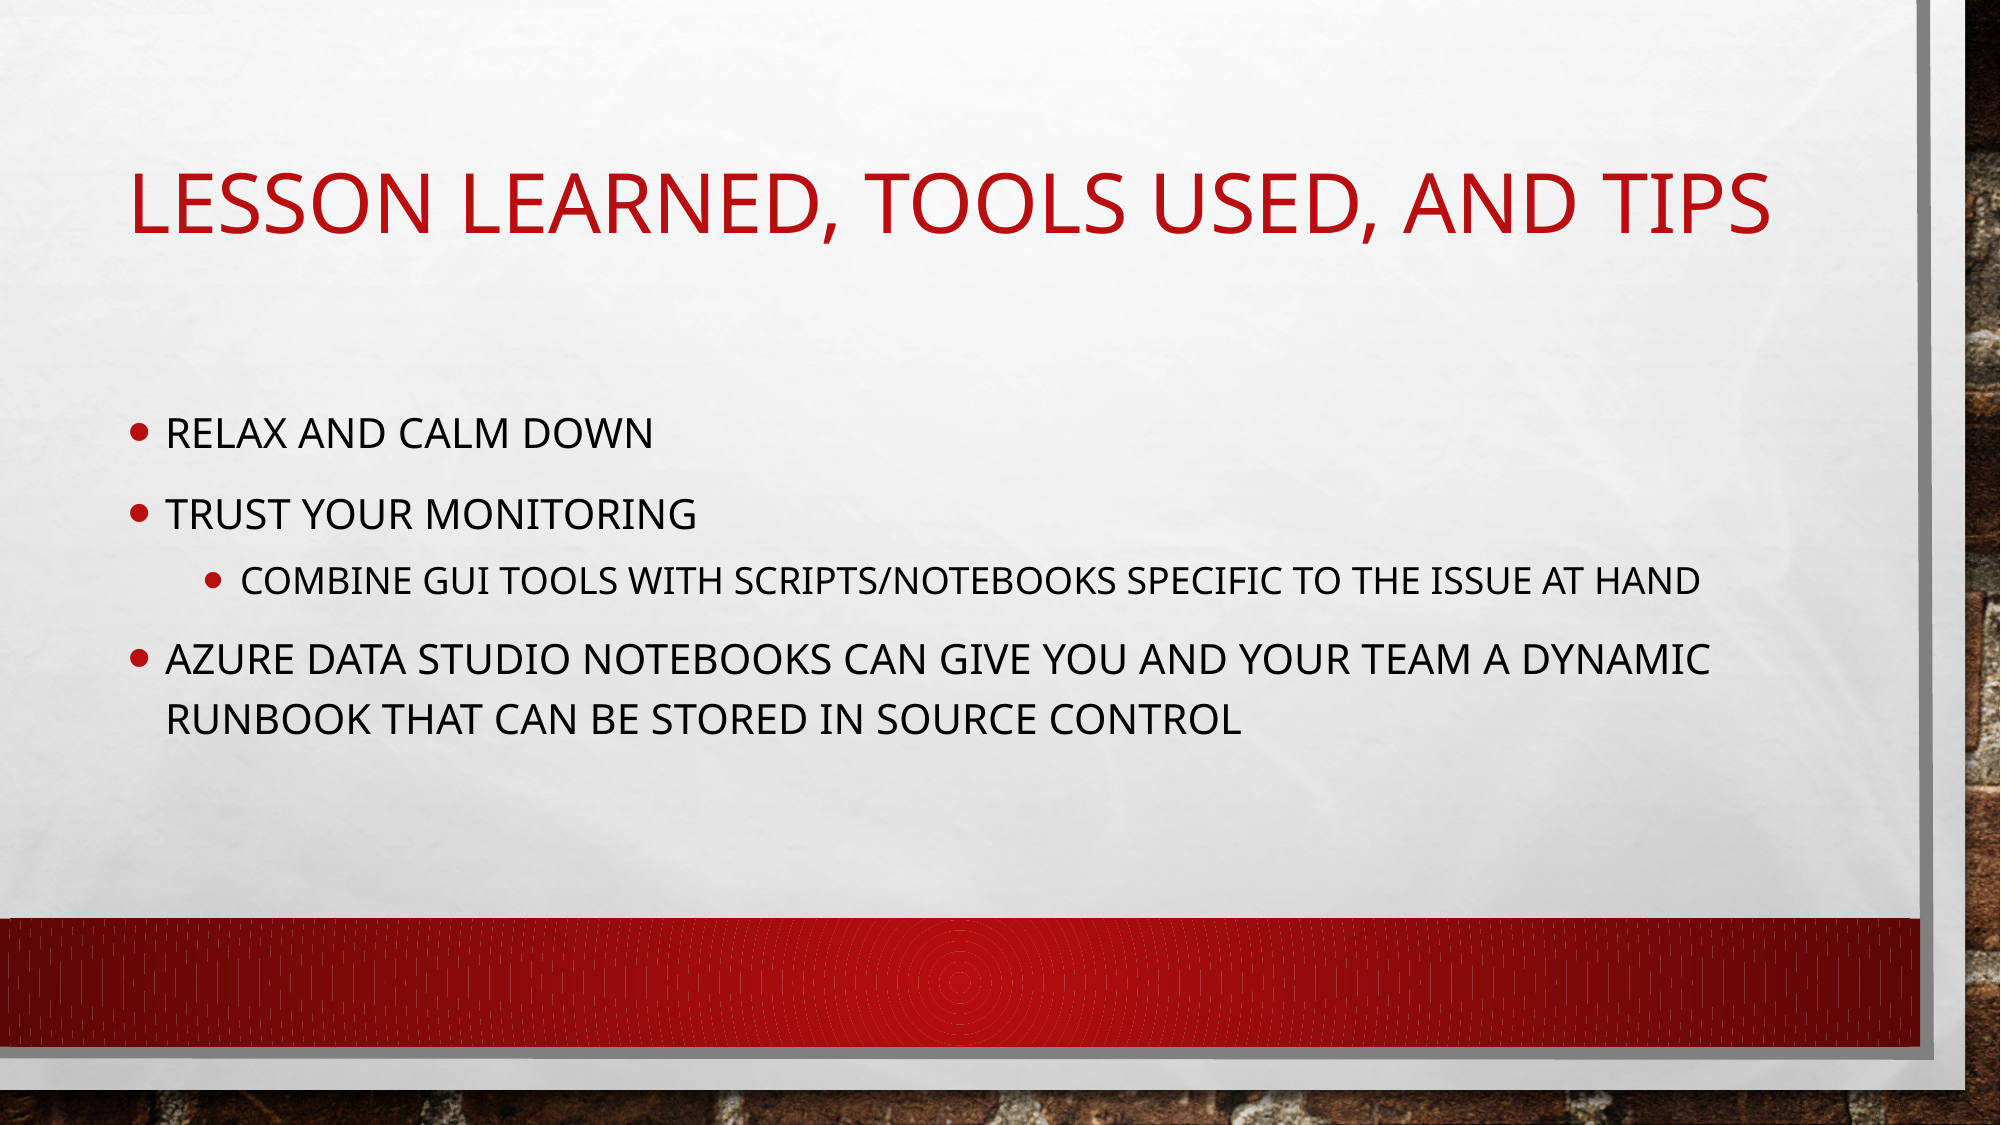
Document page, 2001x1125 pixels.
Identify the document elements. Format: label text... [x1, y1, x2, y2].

picture [0, 0, 2000, 1125]
title Lesson learned, tools USED, and TIPs [112, 112, 1818, 302]
list Relax and calm down Trust your monitoring COMBINE GUI tools with scripts/notebooks specific to the issue at hand Azure data studio notebooks can give you and your TEAM a dynamic runbook THAT CAN BE STORED IN SOURCE CONTROL [112, 338, 1818, 882]
